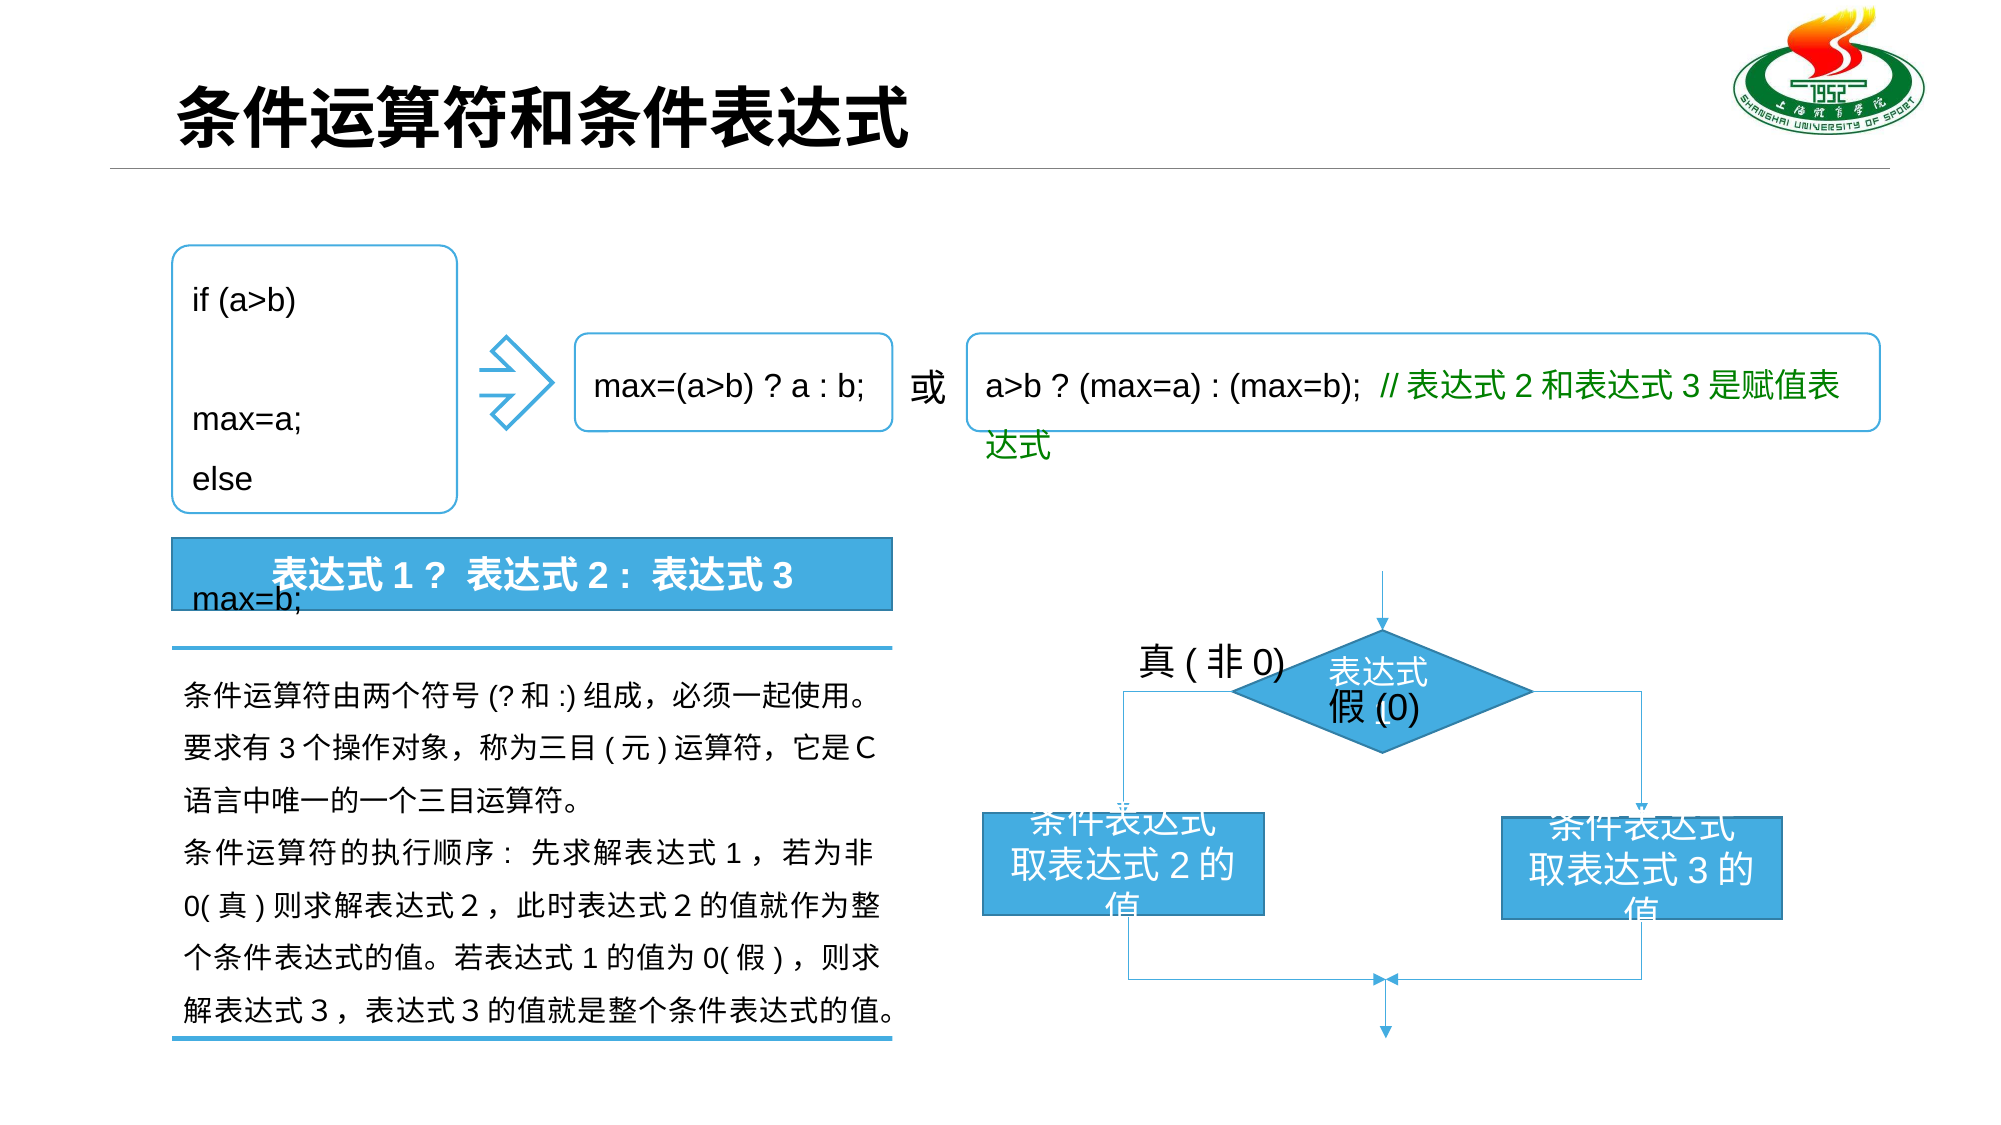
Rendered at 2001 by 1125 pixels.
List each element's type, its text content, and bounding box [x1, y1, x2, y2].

text_box 或 [895, 356, 969, 417]
text_box a>b ? (max=a) : (max=b); //表达式2和表达式3是赋值表达式 [965, 332, 1881, 433]
text_box 表达式1 ? 表达式2 : 表达式3 [171, 537, 893, 611]
text_box if (a>b) max=a; else max=b; [171, 244, 459, 515]
picture [1730, 0, 1927, 135]
text_box max=(a>b) ? a : b; [573, 332, 894, 433]
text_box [983, 571, 1782, 1039]
title 条件运算符和条件表达式 [160, 55, 1133, 165]
text_box [479, 334, 556, 432]
